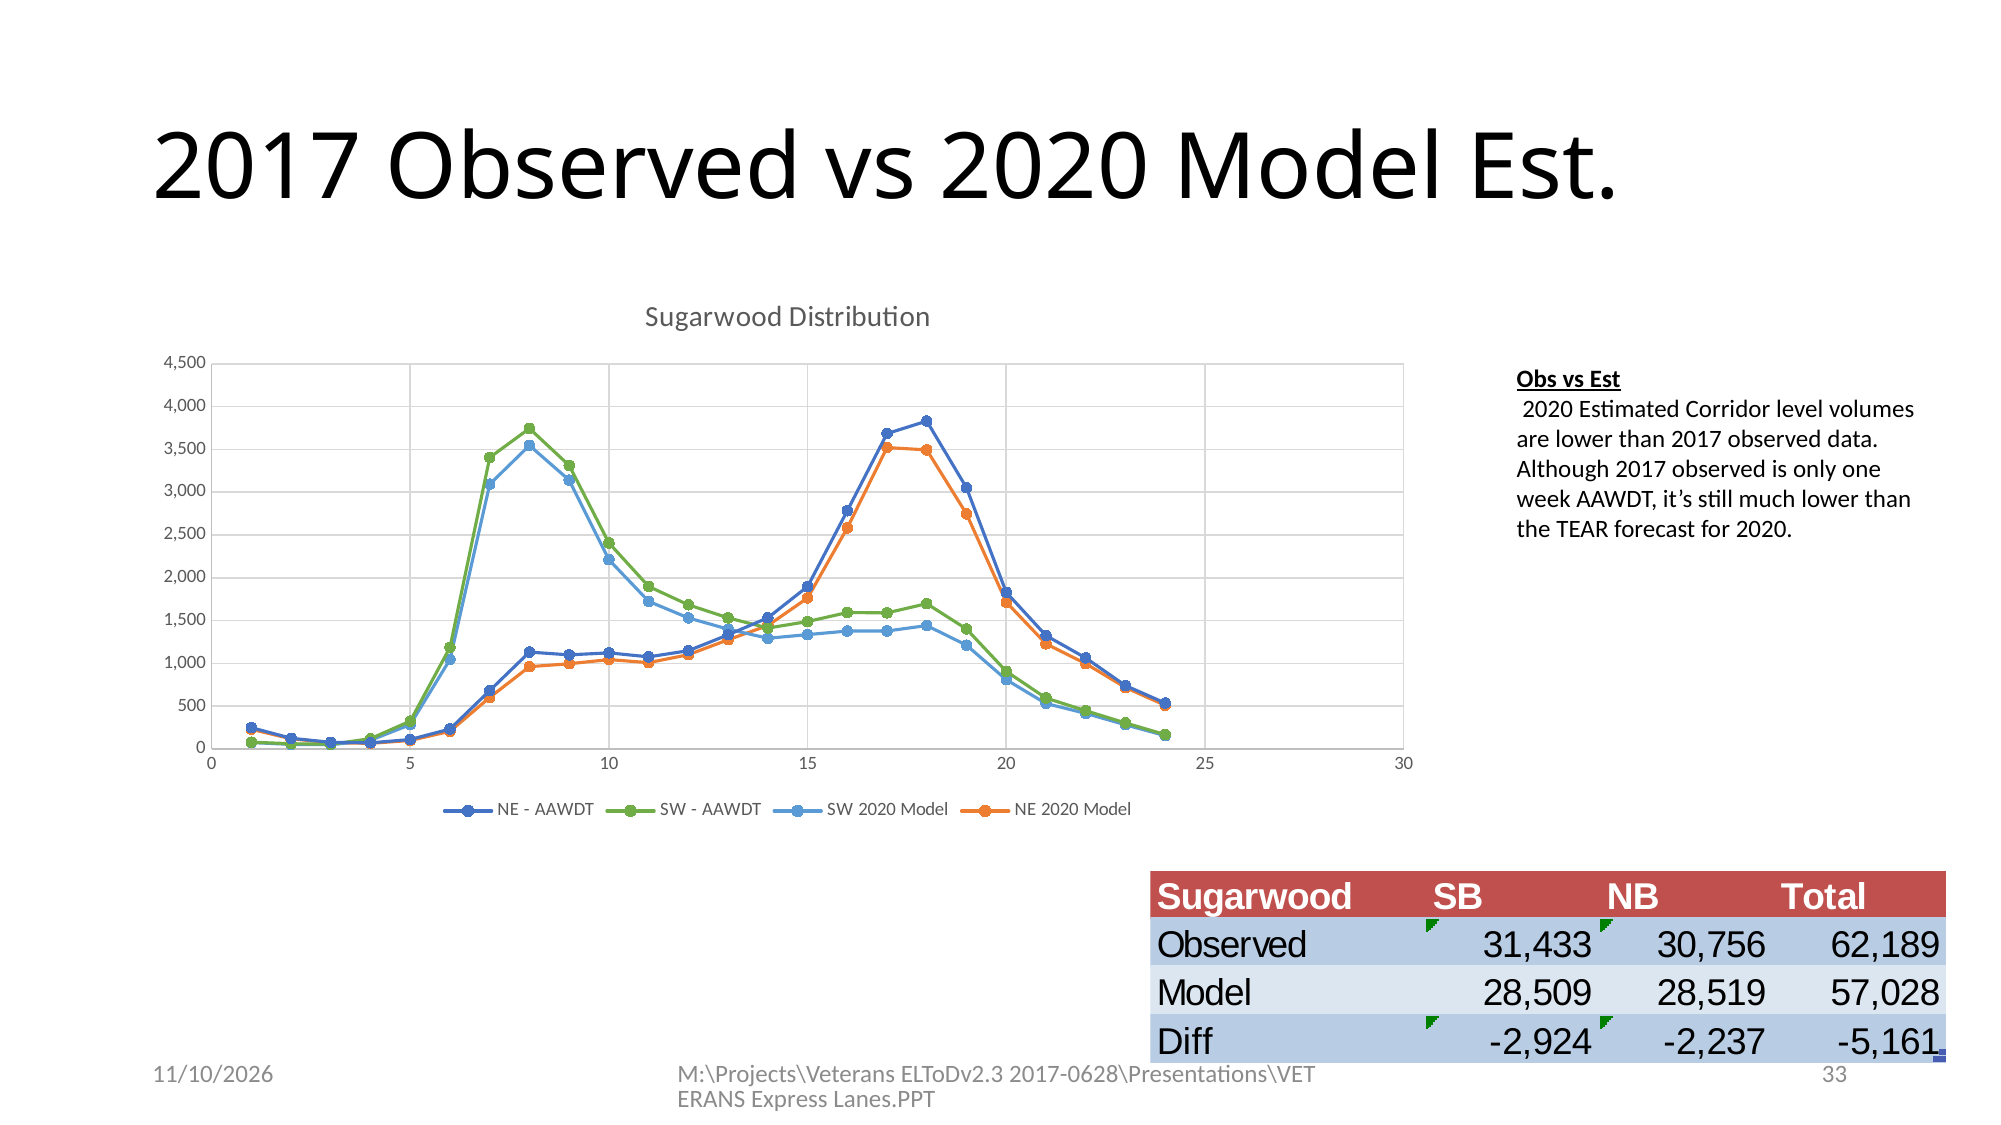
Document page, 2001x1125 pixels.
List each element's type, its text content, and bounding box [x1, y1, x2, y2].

footer M:\Projects\Veterans ELToDv2.3 2017-0628\Presentations\VETERANS Express Lanes.PPT [662, 1042, 1338, 1103]
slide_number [137, 1042, 588, 1103]
chart [137, 277, 1440, 827]
text_box Obs vs Est 2020 Estimated Corridor level volumes are lower than 2017 observed data. Although 2017 observed is only one week AAWDT, it’s still much lower than the TEAR forecast for 2020. [1501, 355, 1949, 610]
picture [1148, 868, 1949, 1065]
slide_number 33 [1412, 1065, 1863, 1103]
title 2017 Observed vs 2020 Model Est. [137, 59, 1863, 278]
